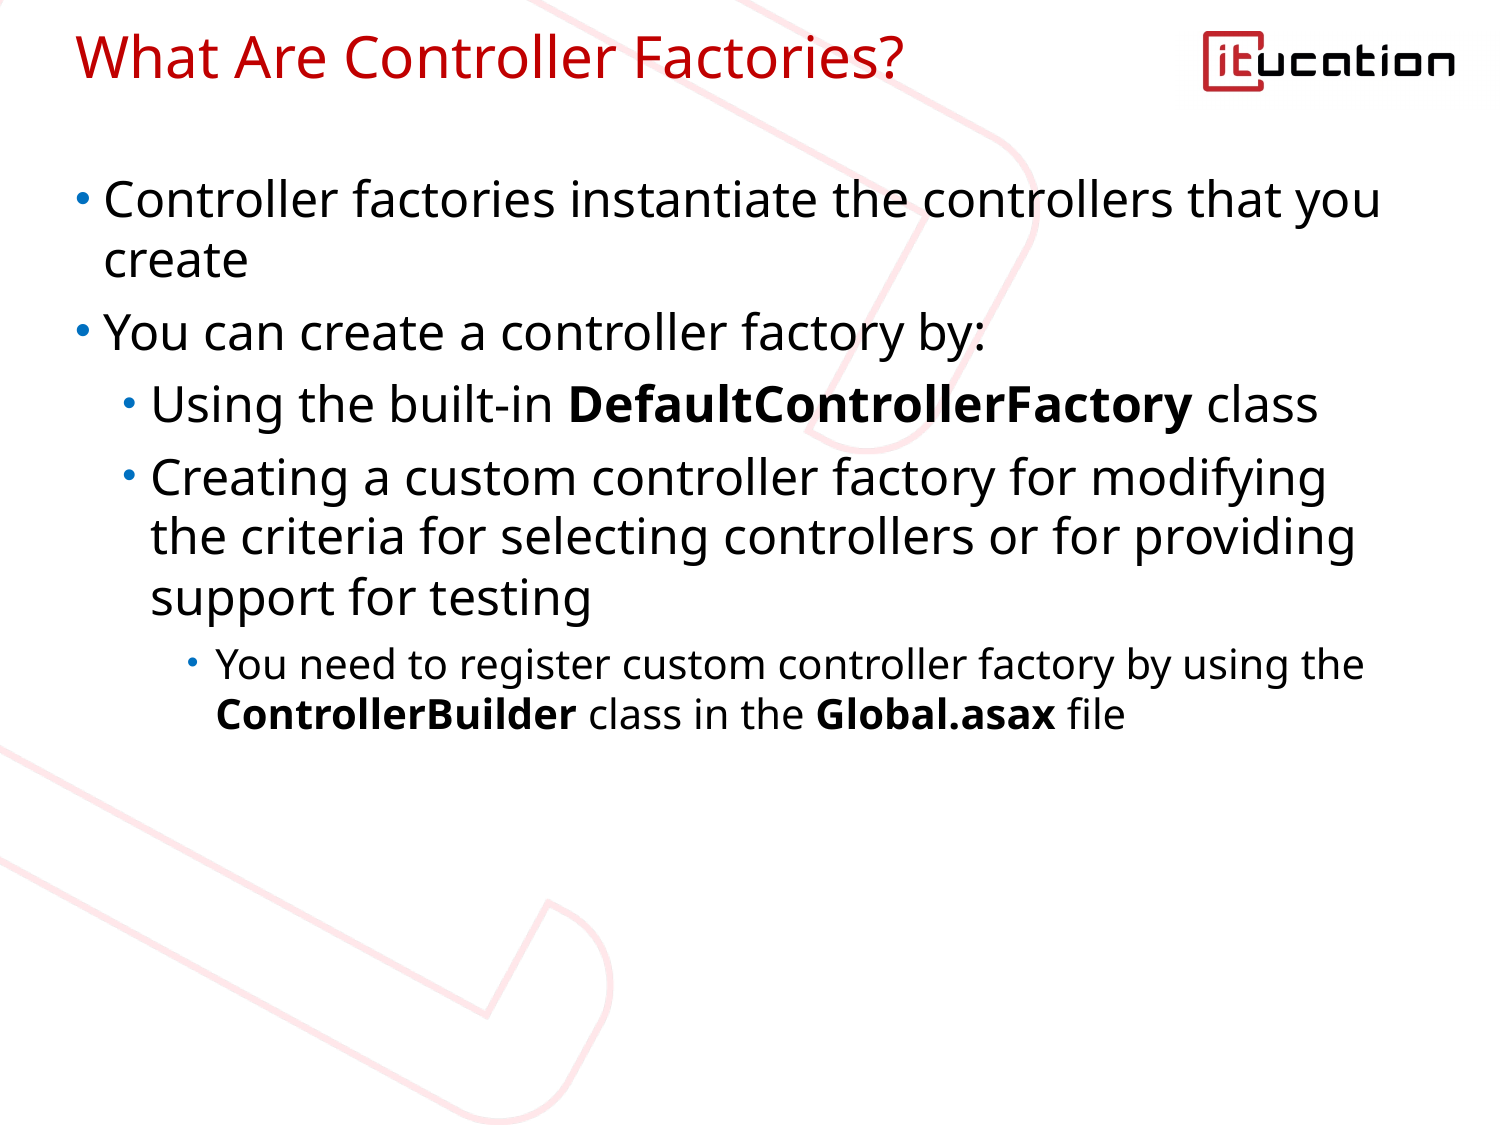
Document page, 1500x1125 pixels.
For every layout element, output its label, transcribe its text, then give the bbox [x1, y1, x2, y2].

title What Are Controller Factories? [75, 0, 1186, 122]
picture [1186, 31, 1500, 110]
text_box Controller factories instantiate the controllers that you create You can create a controller factory by: Using the built-in DefaultControllerFactory class Creating a custom controller factory for modifying the criteria for selecting controllers or for providing support for testing You need to register custom controller factory by using the ControllerBuilder class in the Global.asax file [75, 167, 1408, 1012]
